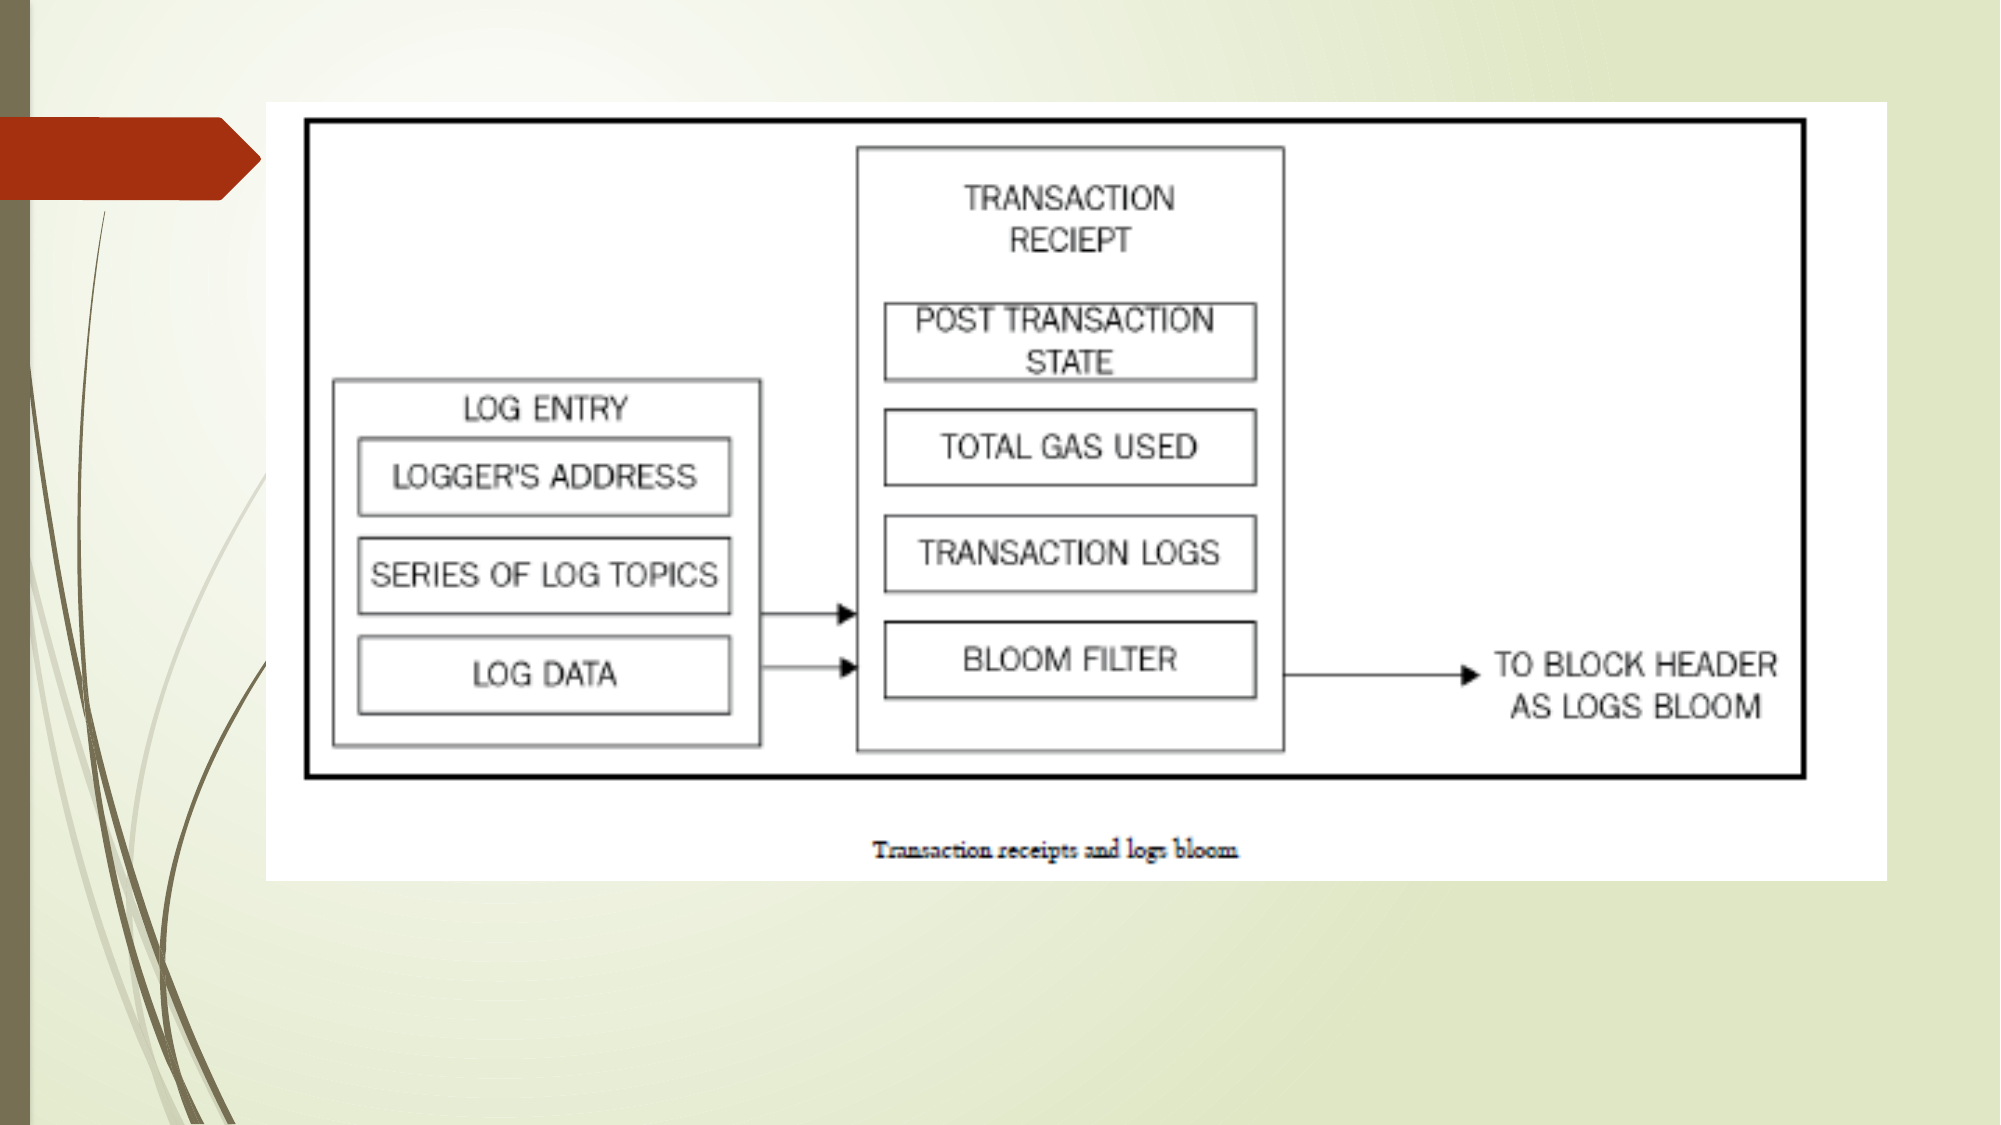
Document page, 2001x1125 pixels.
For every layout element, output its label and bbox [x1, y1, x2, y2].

picture [265, 102, 1888, 882]
